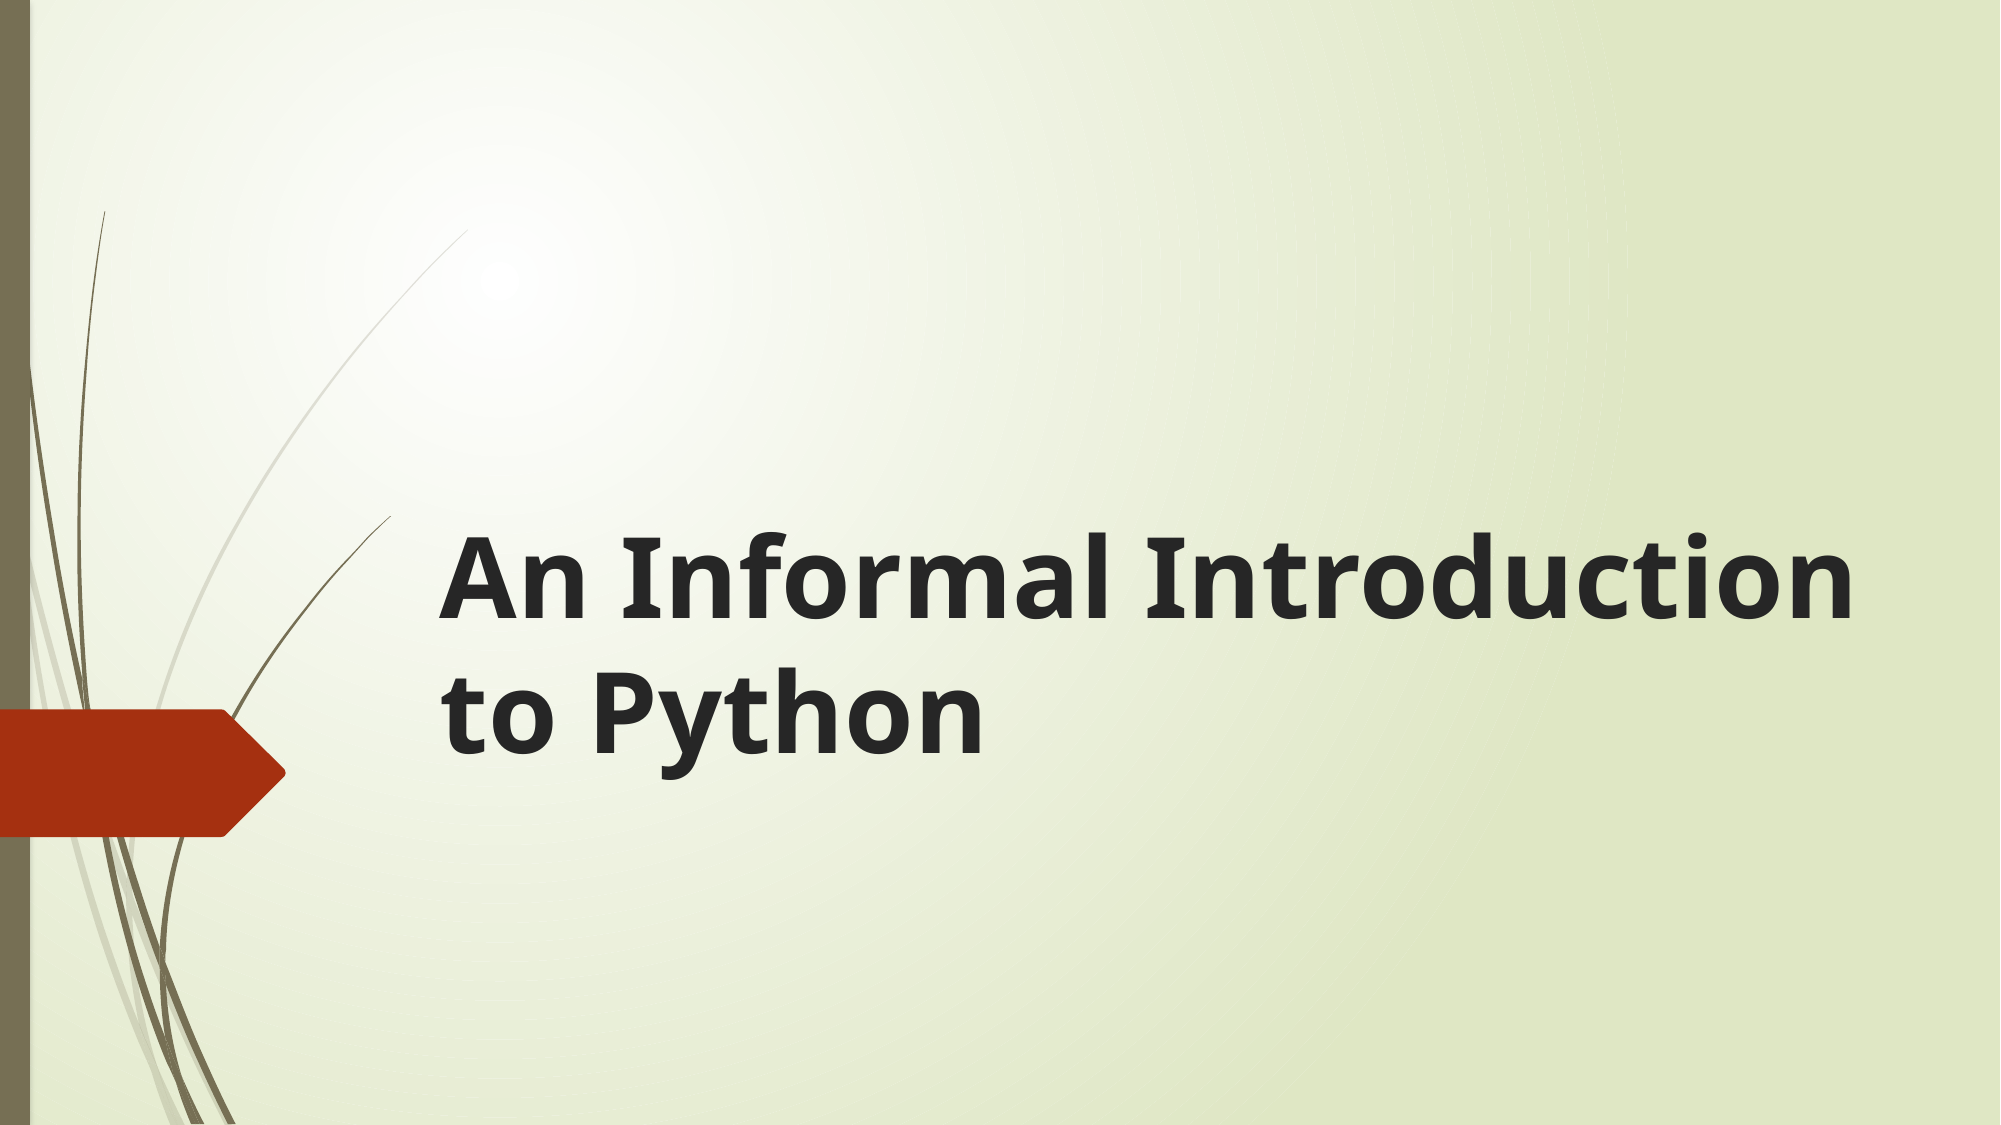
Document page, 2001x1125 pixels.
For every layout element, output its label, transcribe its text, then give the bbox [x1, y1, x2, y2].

title An Informal Introduction to Python [424, 412, 1888, 784]
